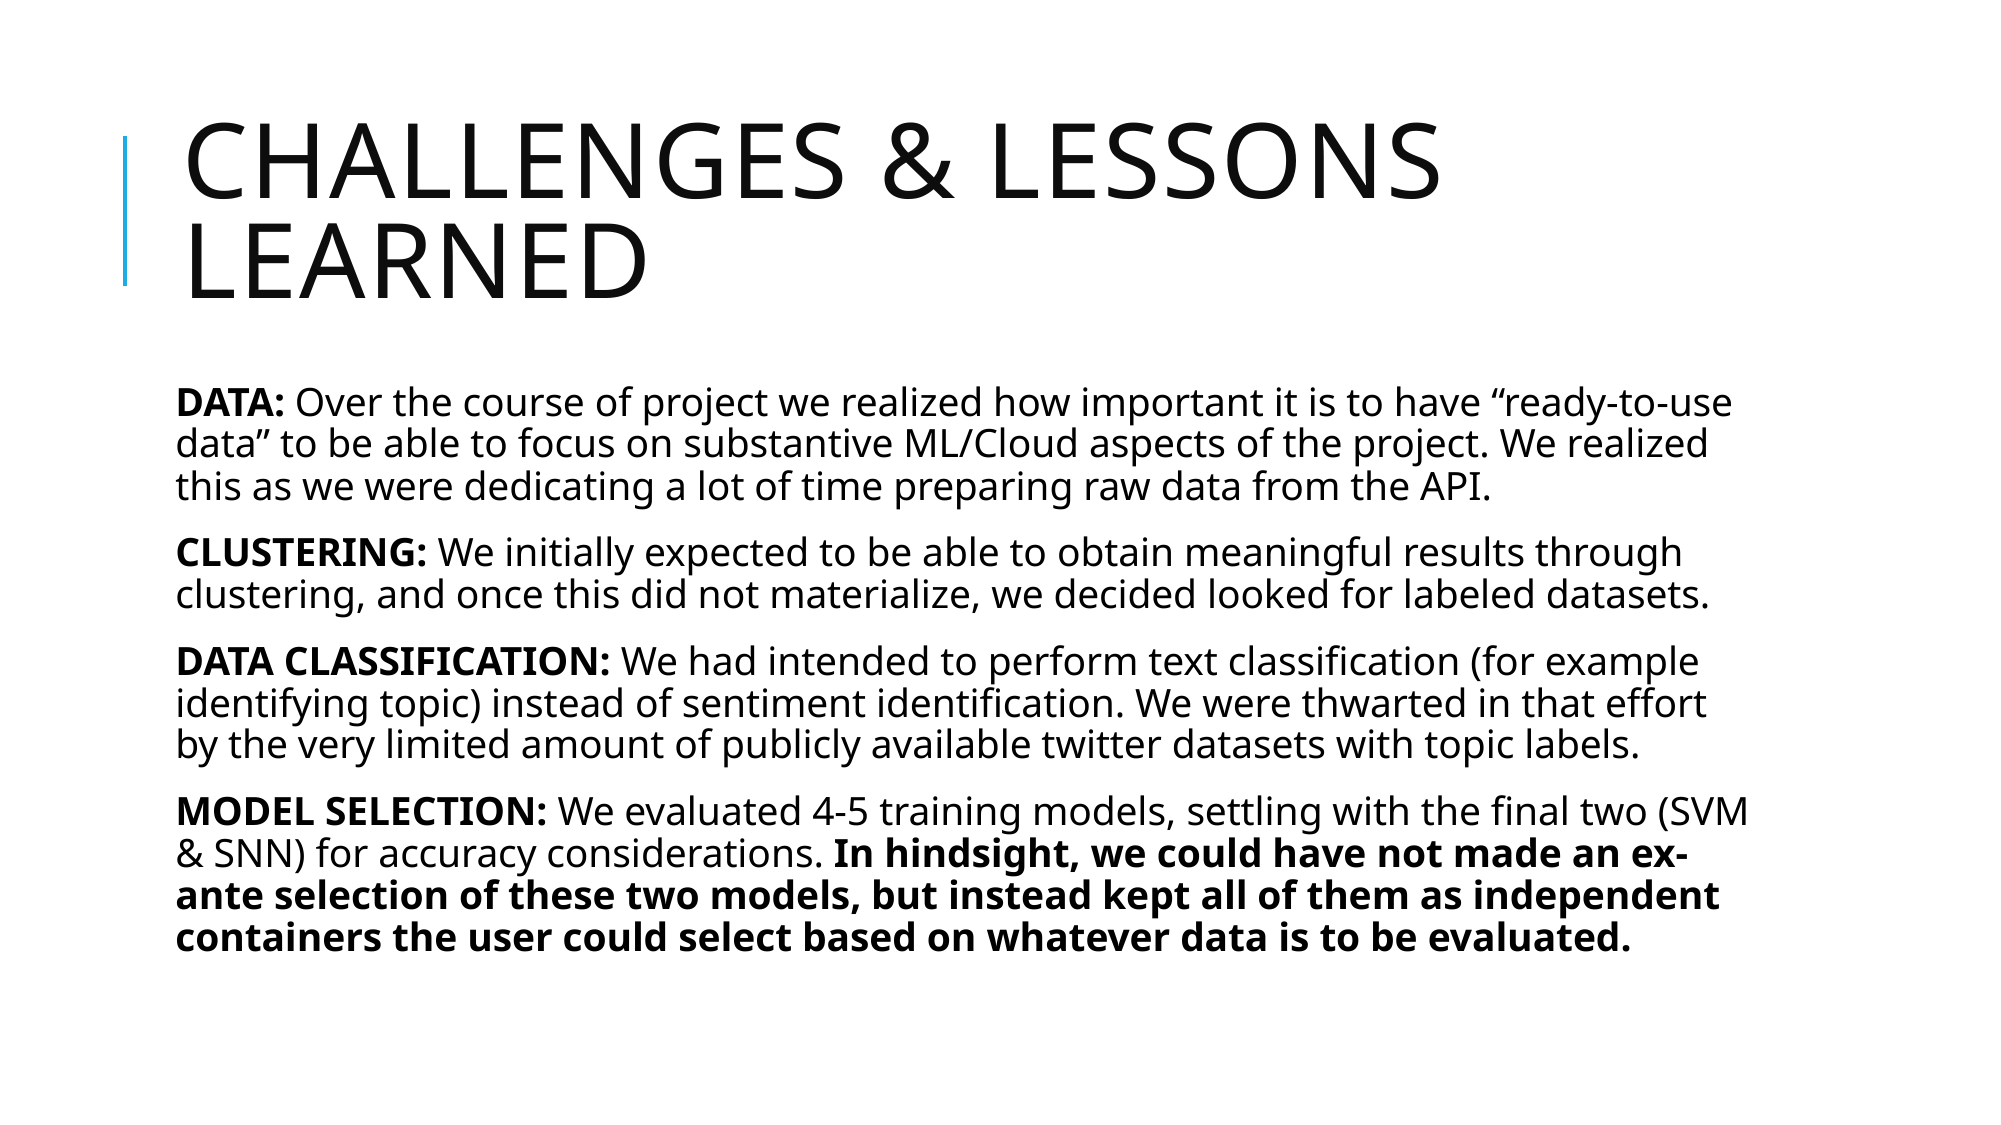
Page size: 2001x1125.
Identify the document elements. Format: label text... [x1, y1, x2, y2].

list DATA: Over the course of project we realized how important it is to have “ready-to-use data” to be able to focus on substantive ML/Cloud aspects of the project. We realized this as we were dedicating a lot of time preparing raw data from the API. CLUSTERING: We initially expected to be able to obtain meaningful results through clustering, and once this did not materialize, we decided looked for labeled datasets. DATA CLASSIFICATION: We had intended to perform text classification (for example identifying topic) instead of sentiment identification. We were thwarted in that effort by the very limited amount of publicly available twitter datasets with topic labels. MODEL SELECTION: We evaluated 4-5 training models, settling with the final two (SVM & SNN) for accuracy considerations. In hindsight, we could have not made an ex-ante selection of these two models, but instead kept all of them as independent containers the user could select based on whatever data is to be evaluated. [168, 375, 1763, 1035]
title Challenges & Lessons Learned [168, 96, 1763, 342]
